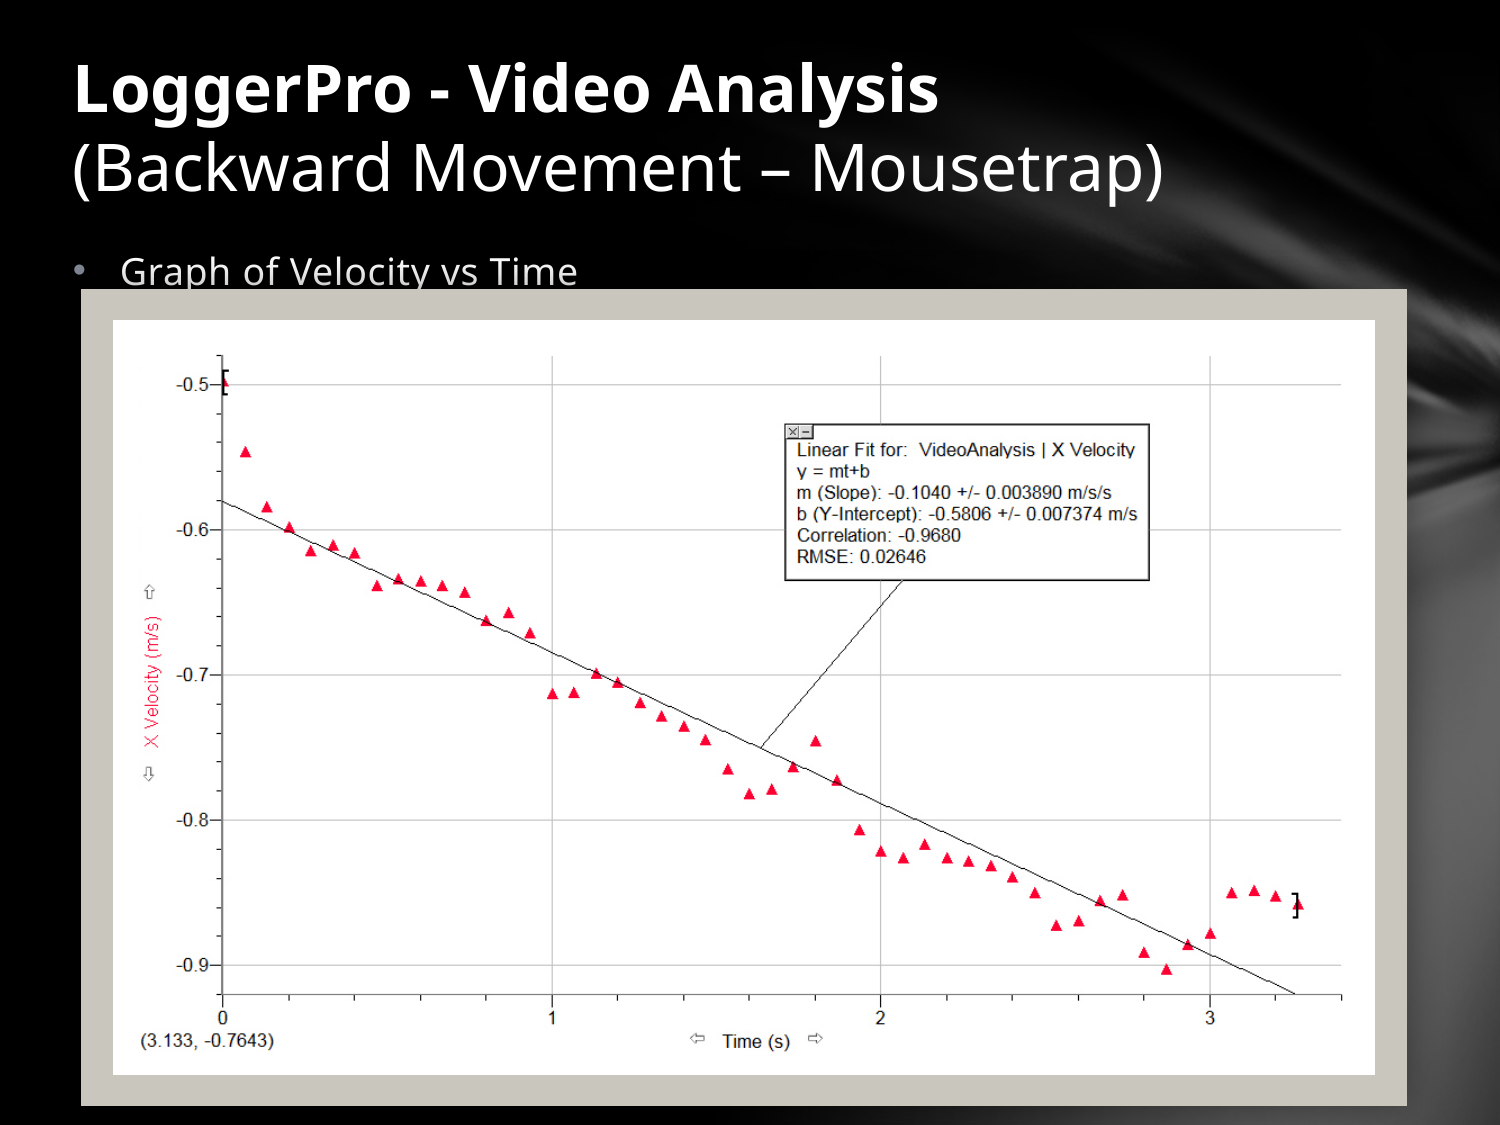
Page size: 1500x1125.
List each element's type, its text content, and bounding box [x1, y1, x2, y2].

picture [112, 319, 1376, 1076]
list Graph of Velocity vs Time [57, 239, 1318, 293]
title LoggerPro - Video Analysis (Backward Movement – Mousetrap) [57, 37, 1318, 213]
